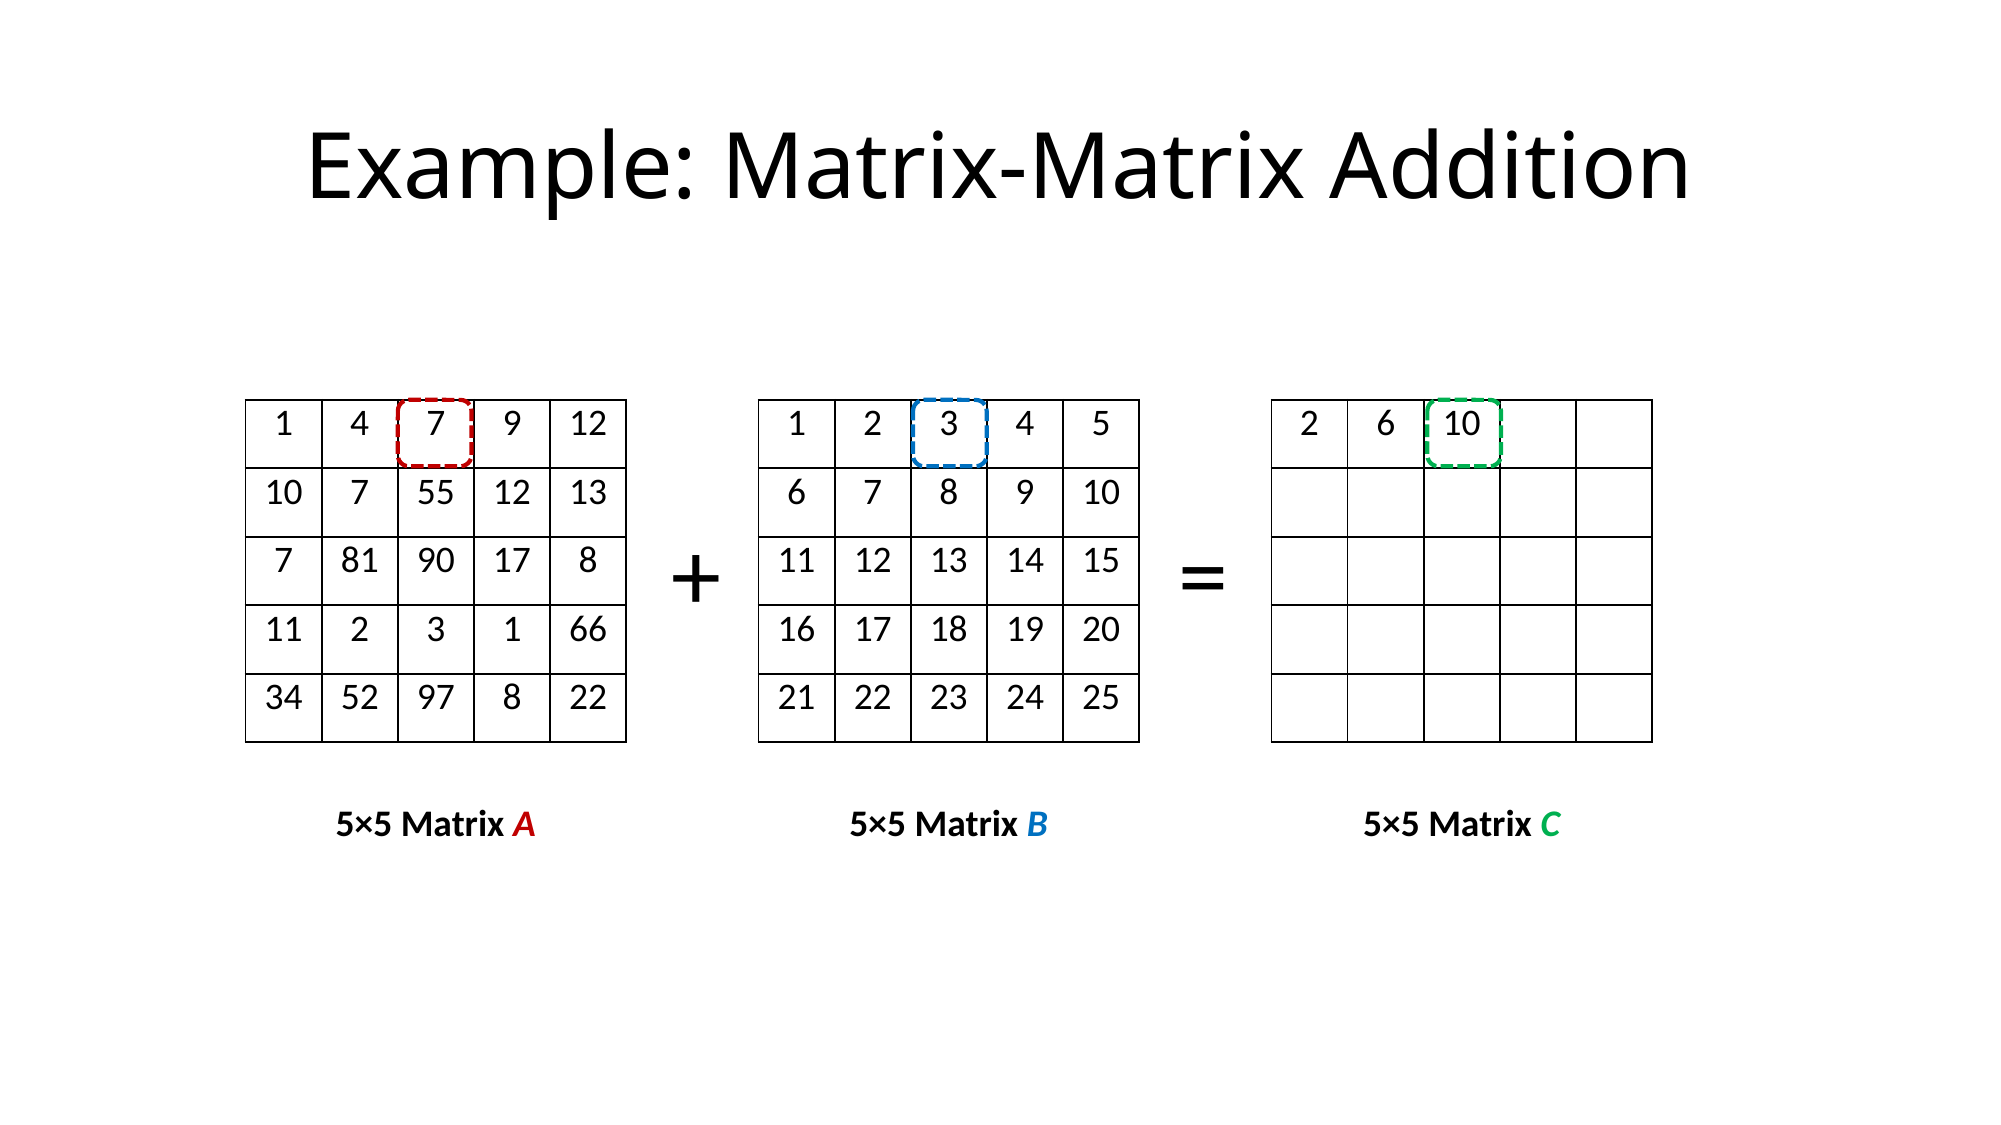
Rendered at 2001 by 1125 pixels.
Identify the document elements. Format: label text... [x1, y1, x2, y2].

table_cell 11 [246, 606, 321, 673]
table_cell [1348, 469, 1423, 536]
table_cell 90 [399, 538, 473, 604]
table_cell 97 [399, 675, 473, 741]
table_cell [1348, 538, 1423, 604]
table_cell 22 [551, 675, 625, 741]
table_cell 7 [246, 538, 321, 604]
table_cell [1272, 675, 1347, 741]
table_cell 8 [475, 675, 549, 741]
table_cell 23 [912, 675, 986, 741]
table_cell [1272, 606, 1347, 673]
table_cell 81 [323, 538, 397, 604]
table_header 5 [1064, 401, 1138, 467]
table_cell 13 [912, 538, 986, 604]
text_box [1426, 398, 1503, 468]
table_cell 66 [551, 606, 625, 673]
text_box [911, 398, 988, 468]
table_cell 11 [759, 538, 834, 604]
table_cell [1348, 606, 1423, 673]
table_header 4 [988, 401, 1062, 467]
table_header 2 [836, 401, 910, 467]
table_cell 12 [475, 469, 549, 536]
table_header 3 [912, 460, 918, 467]
table_cell [1501, 538, 1575, 604]
table_cell 10 [1064, 469, 1138, 536]
table_header [1501, 401, 1575, 467]
table_cell [1501, 606, 1575, 673]
table_header 6 [1348, 401, 1423, 467]
table_cell [1348, 675, 1423, 741]
table_cell [1425, 538, 1499, 604]
table_cell 1 [475, 606, 549, 673]
table_cell [1272, 538, 1347, 604]
table_cell [1577, 469, 1651, 536]
table_cell [1577, 675, 1651, 741]
table_cell [1425, 469, 1499, 536]
table_cell 17 [836, 606, 910, 673]
table_header 1 [246, 401, 321, 467]
table_header [1577, 401, 1651, 467]
table_header 1 [759, 401, 834, 467]
table_header 10 [1425, 401, 1433, 467]
table_cell [1577, 606, 1651, 673]
table_cell 17 [475, 538, 549, 604]
table_cell 22 [836, 675, 910, 741]
table_cell 8 [551, 538, 625, 604]
table_cell 7 [836, 469, 910, 536]
table_header 12 [551, 401, 625, 467]
text_box + [657, 503, 737, 638]
table_cell [1577, 538, 1651, 604]
text_box [396, 398, 473, 468]
table_cell 21 [759, 675, 834, 741]
text_box = [1164, 503, 1244, 638]
table_cell 34 [246, 675, 321, 741]
table_cell 13 [551, 469, 625, 536]
table_cell 20 [1064, 606, 1138, 673]
table_cell 2 [323, 606, 397, 673]
table_cell 19 [988, 606, 1062, 673]
table_cell 12 [836, 538, 910, 604]
table_cell 15 [1064, 538, 1138, 604]
table_cell 6 [759, 469, 834, 536]
table_cell 7 [323, 469, 397, 536]
table_header 7 [466, 459, 473, 467]
table_cell 24 [988, 675, 1062, 741]
text_box 5×5 Matrix C [1348, 791, 1576, 852]
table_cell 3 [399, 606, 473, 673]
table_cell [1501, 675, 1575, 741]
table_cell [1272, 469, 1347, 536]
table_cell [1425, 606, 1499, 673]
text_box 5×5 Matrix A [320, 791, 551, 852]
table_header 9 [475, 401, 549, 467]
table_header 4 [323, 401, 397, 467]
table_cell [1425, 675, 1499, 741]
table_cell 18 [912, 606, 986, 673]
table_cell 8 [912, 469, 986, 536]
table_cell 14 [988, 538, 1062, 604]
table_cell [1501, 469, 1575, 536]
table_cell 10 [246, 469, 321, 536]
table_cell 25 [1064, 675, 1138, 741]
table_cell 16 [759, 606, 834, 673]
table_header 2 [1272, 401, 1347, 467]
table_cell 9 [988, 469, 1062, 536]
table_cell 52 [323, 675, 397, 741]
title Example: Matrix-Matrix Addition [137, 59, 1863, 278]
text_box 5×5 Matrix B [834, 791, 1063, 852]
table_cell 55 [399, 469, 473, 536]
